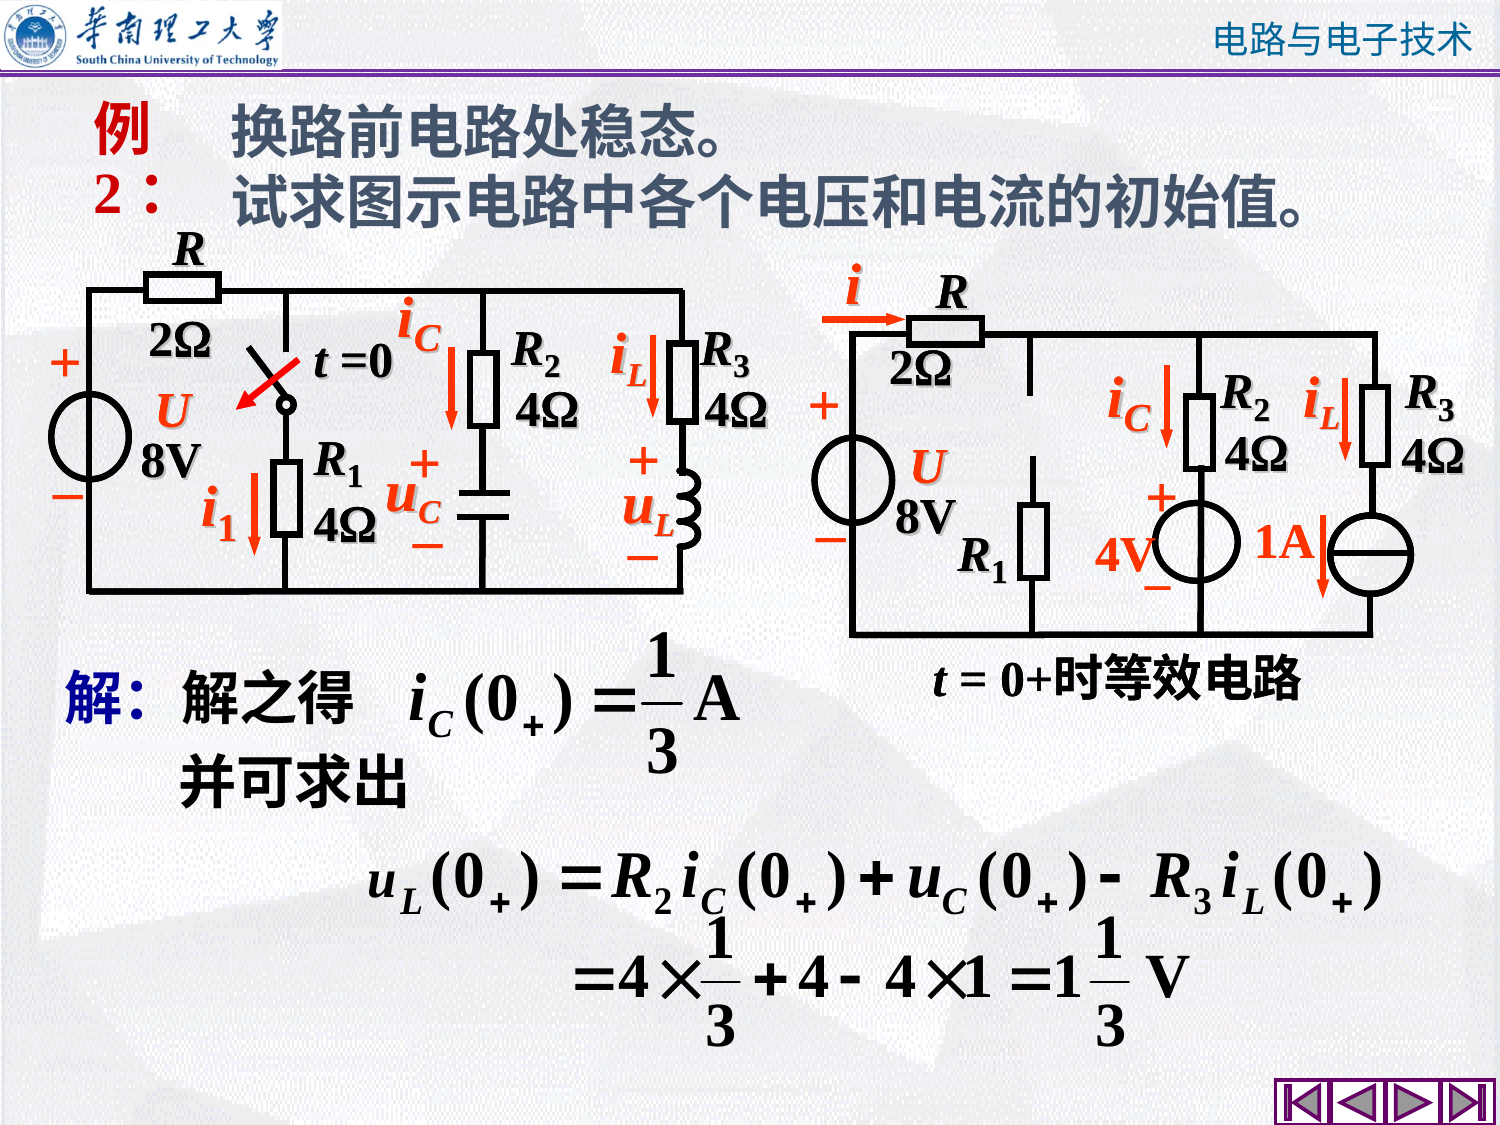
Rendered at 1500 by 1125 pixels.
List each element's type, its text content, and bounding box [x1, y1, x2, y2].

picture [1, 77, 1500, 1125]
title 例2： [78, 92, 215, 193]
text_box 并可求出 [163, 786, 427, 823]
text_box 换路前电路处稳态。 试求图示电路中各个电压和电流的初始值。 [215, 87, 1391, 243]
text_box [357, 830, 1393, 1058]
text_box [49, 612, 751, 786]
picture [1, 0, 1500, 70]
